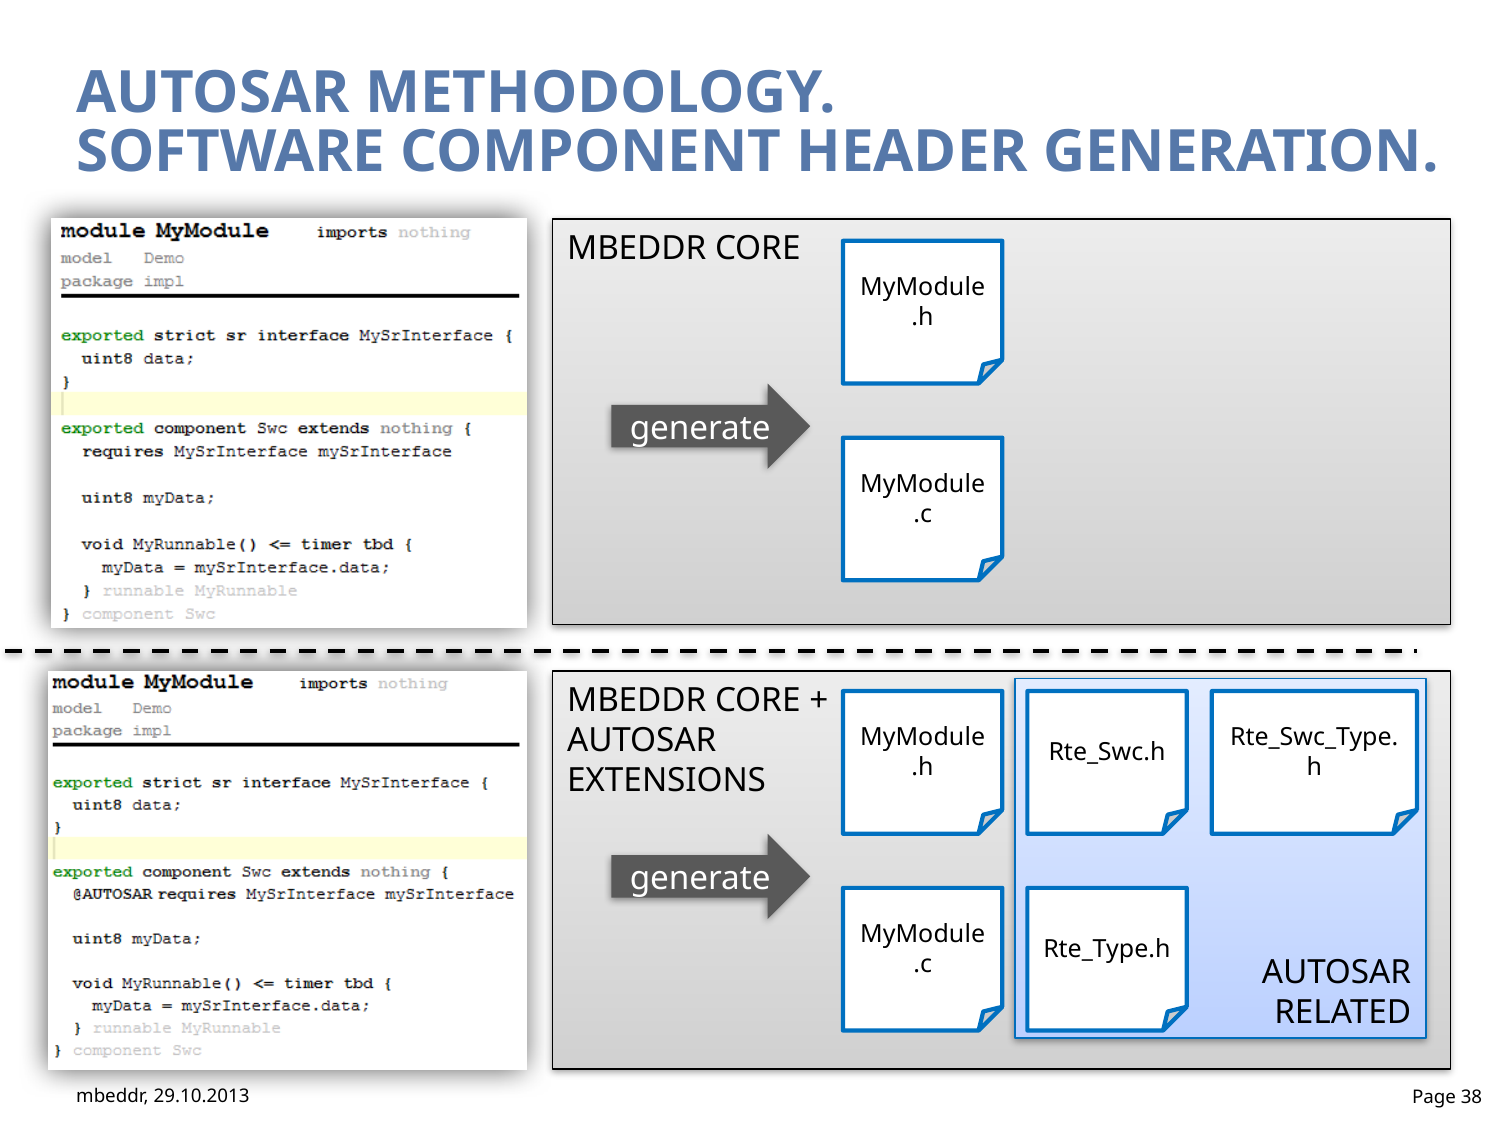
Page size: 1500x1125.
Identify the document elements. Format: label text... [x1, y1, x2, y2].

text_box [552, 218, 1451, 625]
picture [50, 218, 527, 628]
picture [48, 670, 527, 1070]
slide_number Page 38 [992, 1071, 1483, 1125]
list [526, 264, 1500, 1062]
list AUTOSAR methodology. Software component Header Generation. [76, 66, 1500, 224]
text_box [552, 670, 1451, 1070]
footer mbeddr, 29.10.2013 [76, 1067, 736, 1123]
